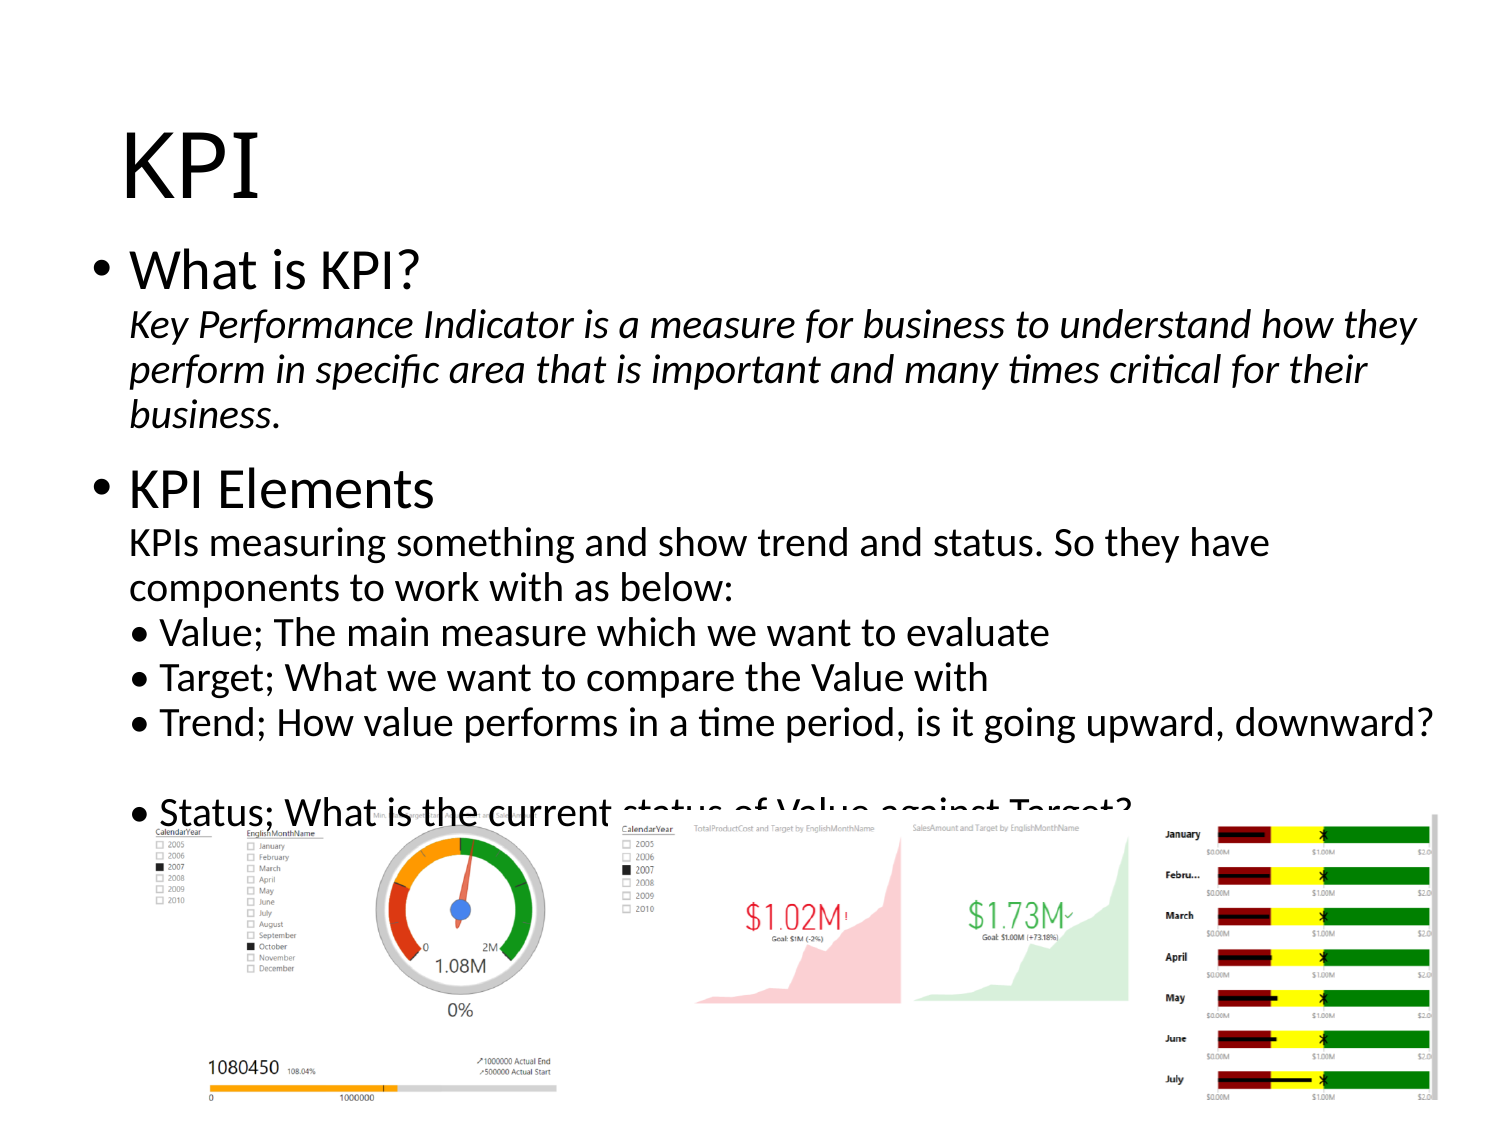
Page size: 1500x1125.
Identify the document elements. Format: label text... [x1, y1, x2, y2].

list What is KPI? Key Performance Indicator is a measure for business to understand how they perform in specific area that is important and many times critical for their business. KPI Elements KPIs measuring something and show trend and status. So they have components to work with as below: • Value; The main measure which we want to evaluate • Target; What we want to compare the Value with • Trend; How value performs in a time period, is it going upward, downward? • Status; What is the current status of Value against Target? [76, 231, 1459, 946]
title KPI [103, 59, 1397, 231]
picture [608, 810, 1439, 1103]
picture [147, 794, 561, 1103]
